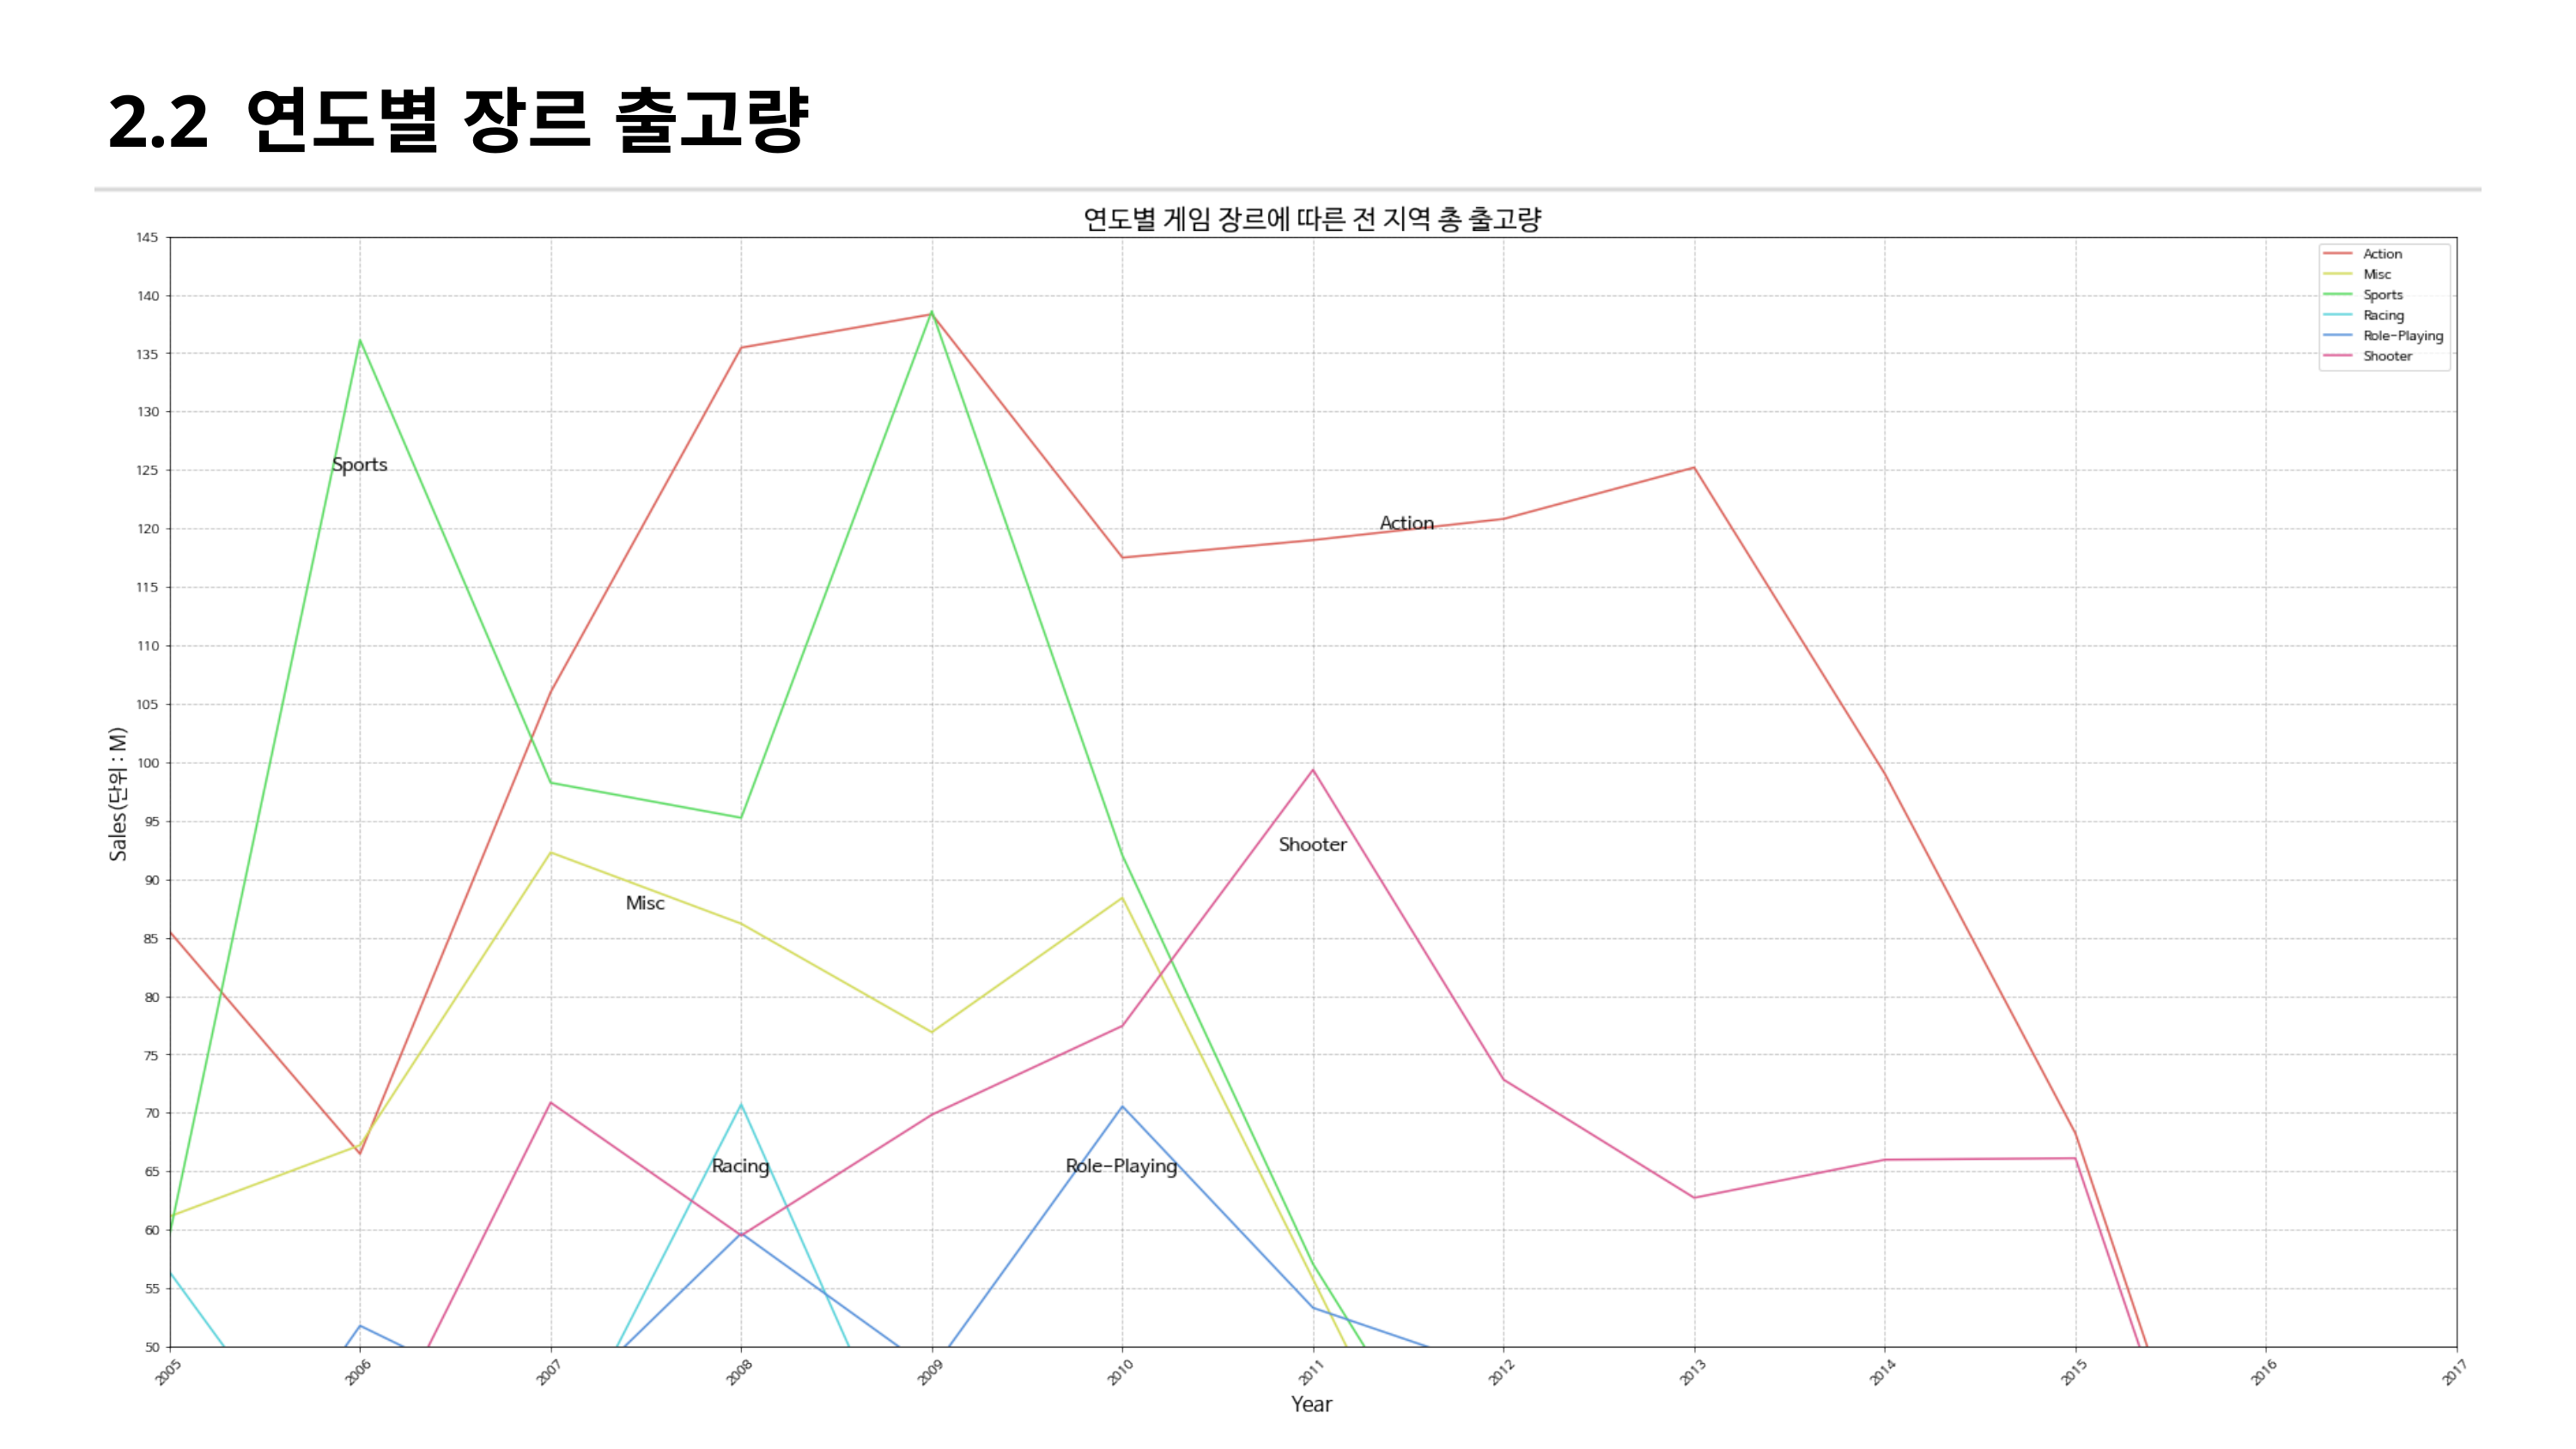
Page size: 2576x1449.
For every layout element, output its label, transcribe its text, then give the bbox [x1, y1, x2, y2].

text_box 2.2 연도별 장르 출고량 [94, 70, 937, 168]
picture [99, 197, 2482, 1426]
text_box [94, 181, 2482, 198]
